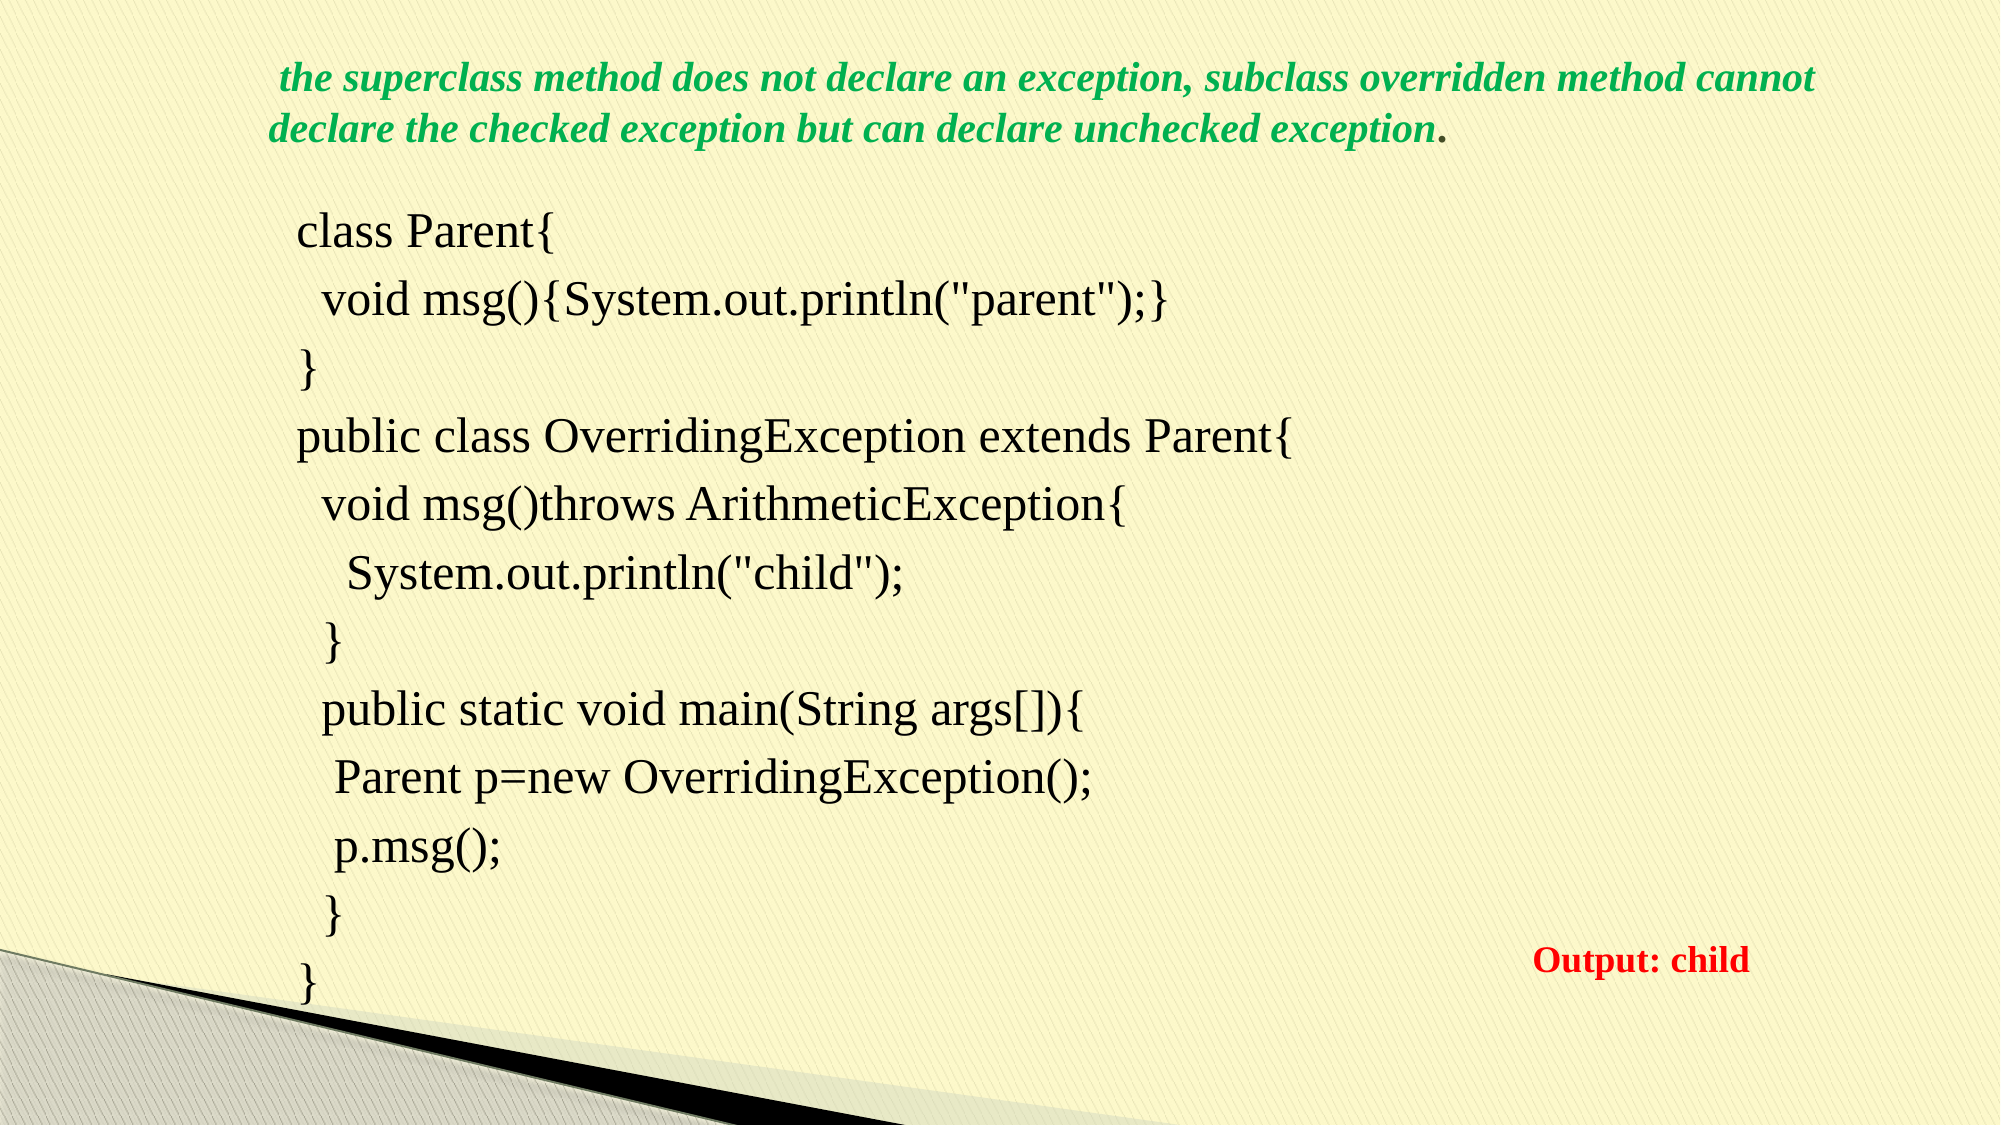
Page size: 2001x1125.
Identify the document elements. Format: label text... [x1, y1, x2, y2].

title the superclass method does not declare an exception, subclass overridden method cannot declare the checked exception but can declare unchecked exception. [253, 41, 1863, 160]
text_box Output: child [1517, 882, 1765, 1033]
list class Parent{ void msg(){System.out.println("parent");} } public class OverridingException extends Parent{ void msg()throws ArithmeticException{ System.out.println("child"); } public static void main(String args[]){ Parent p=new OverridingException(); p.msg(); } } [281, 190, 1863, 1034]
